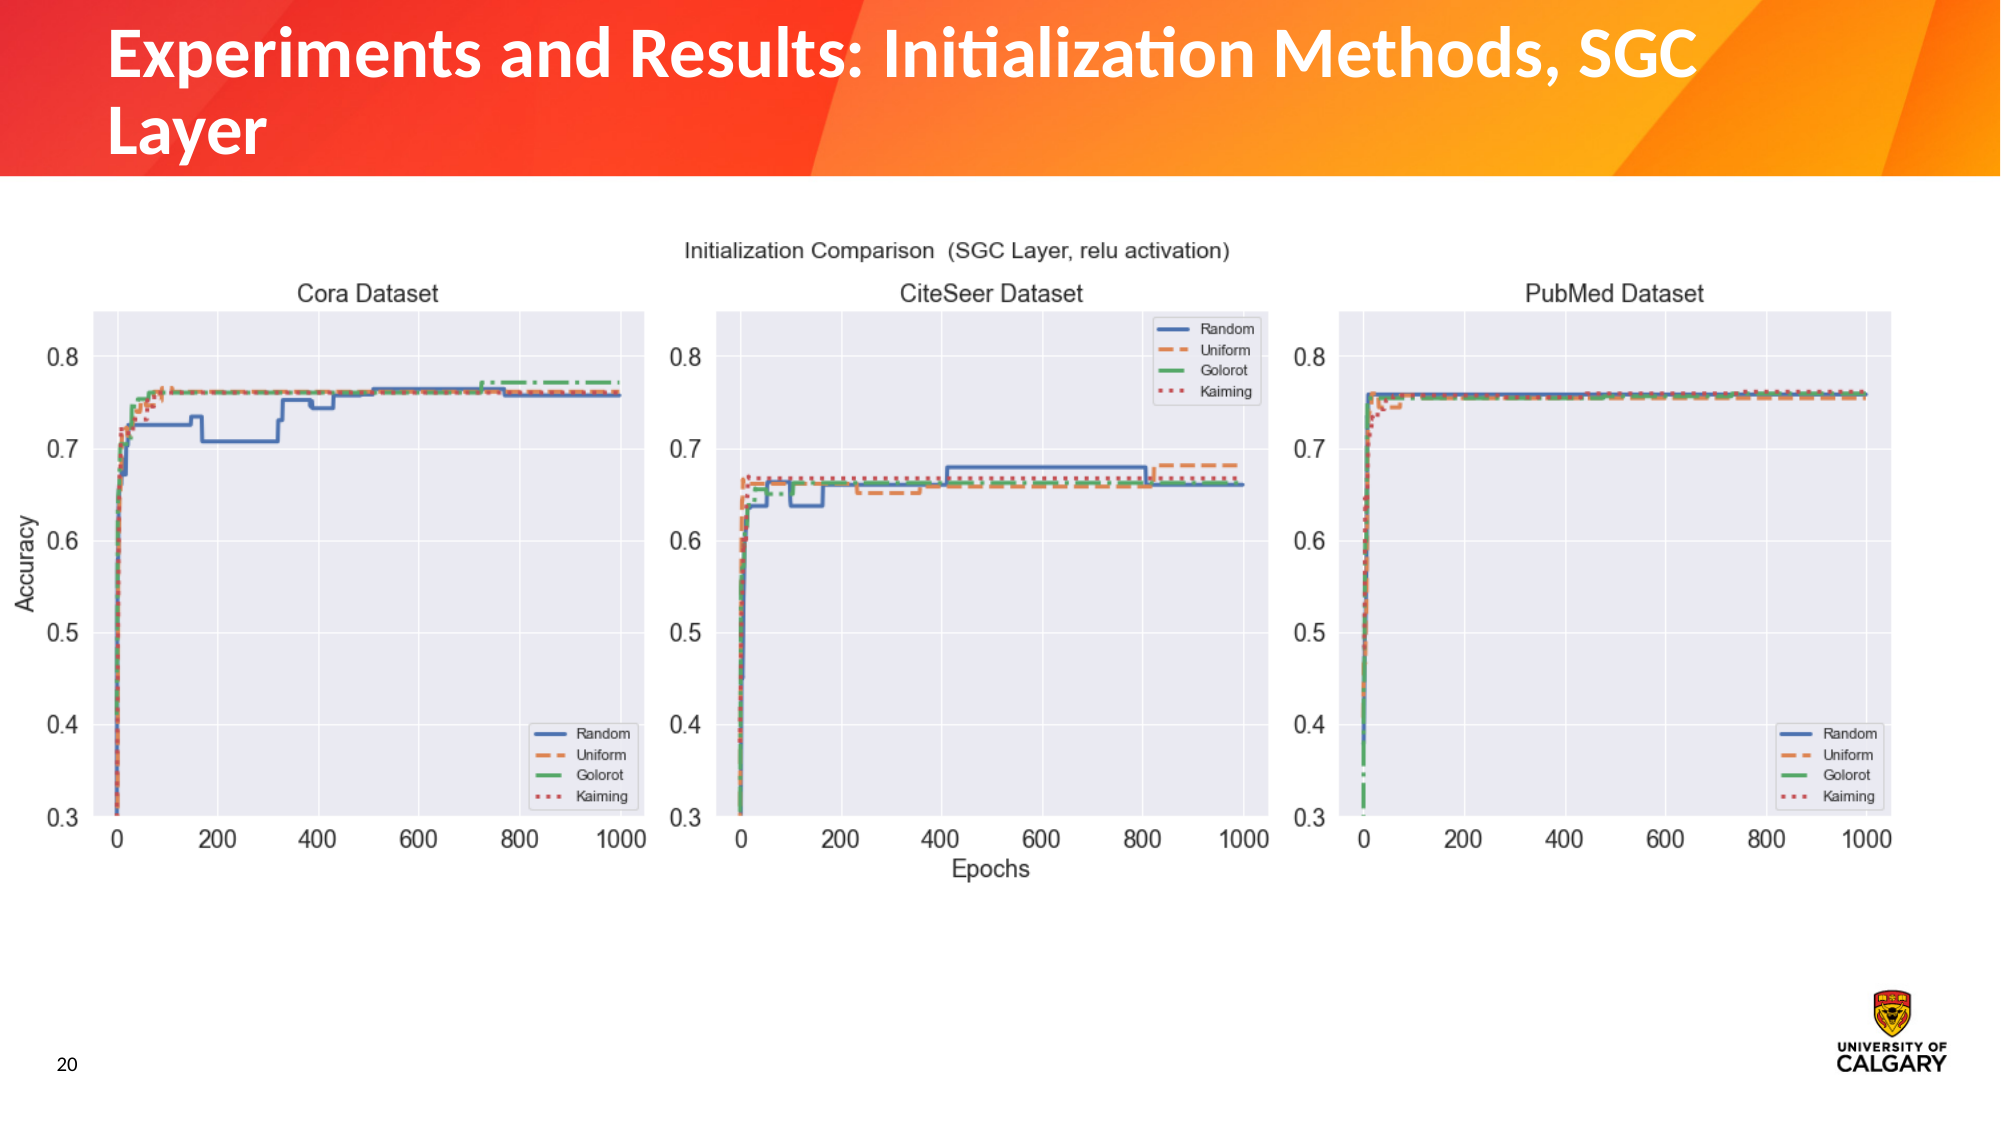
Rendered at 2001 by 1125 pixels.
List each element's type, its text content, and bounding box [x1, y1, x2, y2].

title Experiments and Results: Initialization Methods, SGC Layer [92, 7, 1818, 177]
picture [0, 0, 2001, 1125]
slide_number 20 [41, 1043, 492, 1104]
